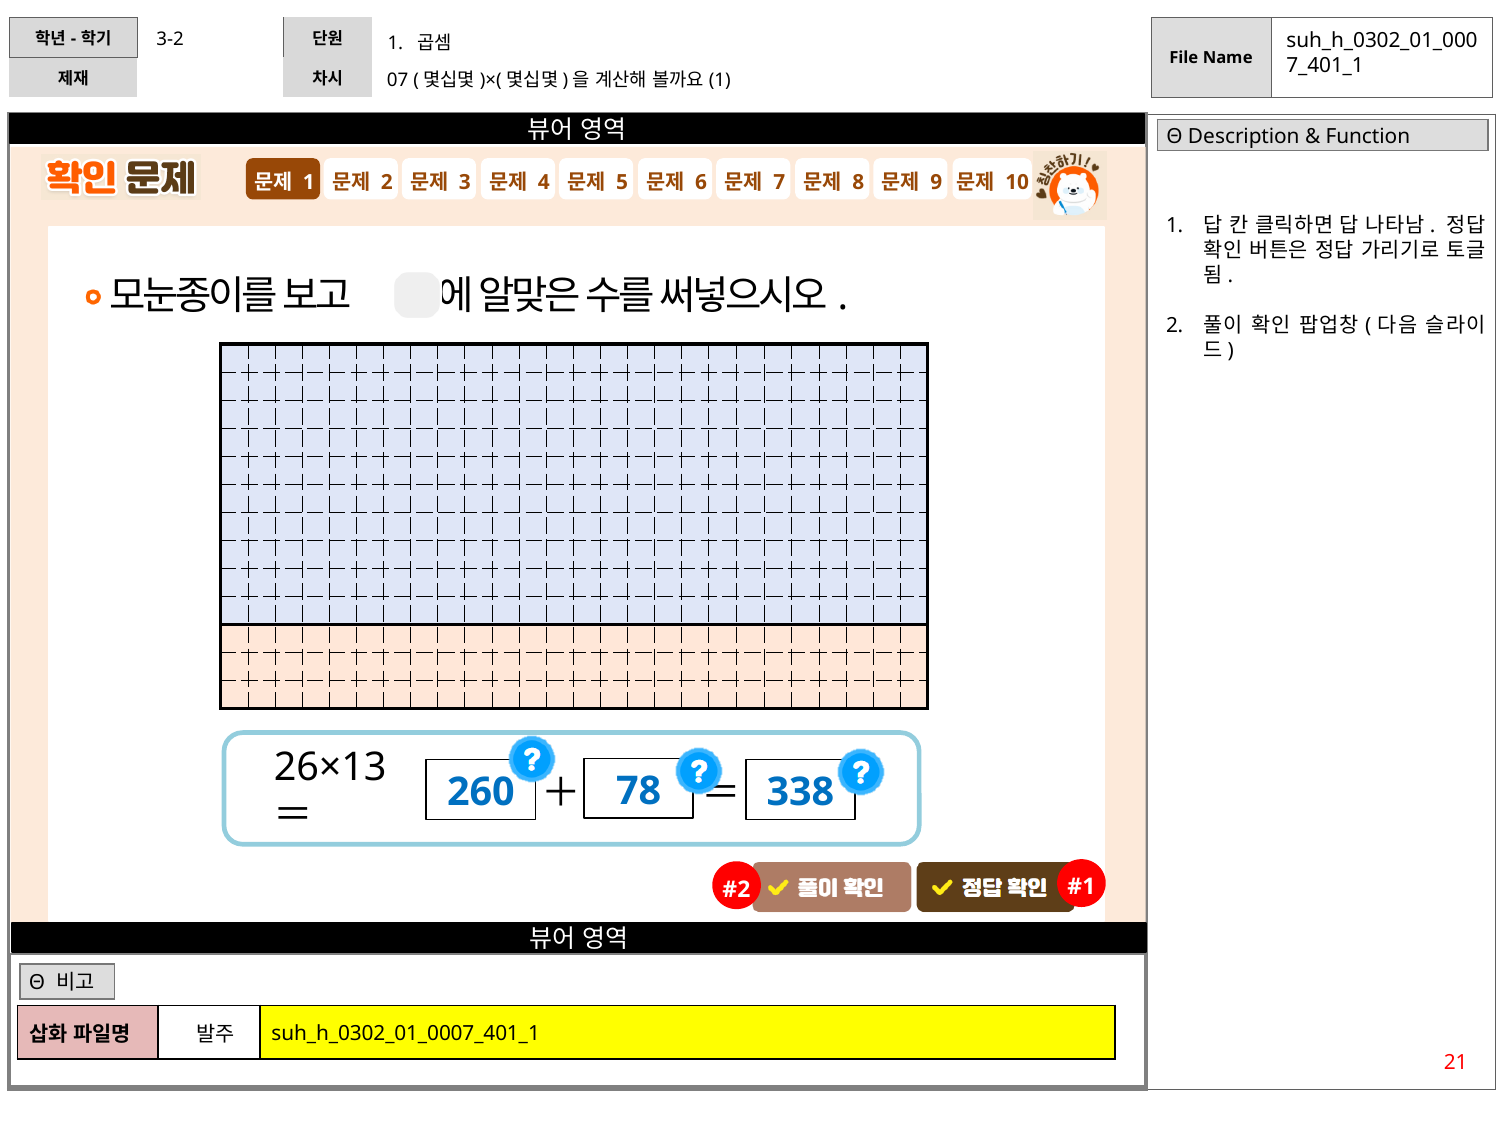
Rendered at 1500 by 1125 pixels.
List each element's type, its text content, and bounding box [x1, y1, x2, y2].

table_cell [792, 626, 819, 653]
text_box [221, 730, 922, 847]
table_cell [682, 653, 709, 681]
table_cell [411, 681, 438, 707]
table_cell [765, 653, 792, 681]
table_cell [438, 428, 465, 456]
table_cell [329, 653, 356, 681]
table_cell [709, 372, 736, 400]
table_cell [655, 372, 682, 400]
table_cell [438, 540, 465, 568]
table_cell [900, 400, 926, 428]
table_cell [356, 653, 383, 681]
table_cell [573, 456, 600, 484]
picture [915, 858, 1078, 913]
table_cell [275, 626, 302, 653]
table_cell [275, 540, 302, 568]
table_cell [736, 428, 765, 456]
table_cell [792, 484, 819, 512]
table_cell [736, 653, 765, 681]
table_cell [682, 428, 709, 456]
table_cell [846, 456, 873, 484]
table_cell [873, 626, 900, 653]
text_box 문제 8 [819, 148, 898, 202]
table_cell [465, 456, 492, 484]
table_cell [302, 681, 329, 707]
table_cell [411, 400, 438, 428]
table_cell [222, 540, 248, 568]
table_cell [765, 512, 792, 540]
table_cell [465, 400, 492, 428]
table_cell [600, 456, 627, 484]
table_cell [411, 512, 438, 540]
table_cell [302, 372, 329, 400]
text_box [583, 741, 730, 819]
table_cell [492, 653, 519, 681]
table_cell [709, 681, 736, 707]
table_cell [222, 681, 248, 707]
table_cell [356, 681, 383, 707]
table_cell [655, 428, 682, 456]
table_cell [438, 484, 465, 512]
table_cell [519, 540, 546, 568]
table_cell [736, 456, 765, 484]
table_cell [792, 540, 819, 568]
table_cell [682, 372, 709, 400]
table_cell [248, 626, 275, 653]
table_cell [573, 653, 600, 681]
table_cell [736, 596, 765, 623]
table_cell [329, 626, 356, 653]
table_cell [765, 596, 792, 623]
table_cell [465, 484, 492, 512]
table_cell [356, 400, 383, 428]
table_cell [846, 428, 873, 456]
table_cell [846, 540, 873, 568]
table_cell [682, 596, 709, 623]
table_cell [222, 400, 248, 428]
table_cell [736, 484, 765, 512]
table_cell [465, 568, 492, 596]
table_cell [222, 484, 248, 512]
table_cell [519, 653, 546, 681]
table_cell [600, 372, 627, 400]
table_cell [356, 456, 383, 484]
table_cell [792, 653, 819, 681]
table_cell [248, 400, 275, 428]
table_cell [819, 428, 846, 456]
table_cell [600, 484, 627, 512]
text_box 문제 6 [662, 148, 741, 202]
table_cell [383, 568, 411, 596]
table_cell [356, 372, 383, 400]
table_header [465, 346, 492, 372]
table_header [519, 346, 546, 372]
table_cell [573, 512, 600, 540]
table_cell [356, 568, 383, 596]
table_cell [519, 400, 546, 428]
table_cell [792, 568, 819, 596]
table_header suh_h_0302_01_0007_401_1 [261, 1006, 1114, 1058]
table_cell [873, 681, 900, 707]
table_cell [627, 484, 655, 512]
table_cell [736, 626, 765, 653]
table_cell [248, 681, 275, 707]
table_cell [792, 596, 819, 623]
table_cell [709, 626, 736, 653]
table_cell [655, 681, 682, 707]
table_cell [383, 512, 411, 540]
table_cell [302, 400, 329, 428]
table_cell [329, 428, 356, 456]
table_cell [765, 540, 792, 568]
table_cell [546, 372, 573, 400]
table_header [900, 346, 926, 372]
table_cell [765, 456, 792, 484]
table_cell [900, 540, 926, 568]
table_cell [383, 653, 411, 681]
table_cell [873, 653, 900, 681]
table_cell [900, 372, 926, 400]
text_box 문제 9 [898, 148, 977, 202]
table_cell [819, 540, 846, 568]
table_cell [222, 372, 248, 400]
table_cell [492, 681, 519, 707]
table_cell [546, 626, 573, 653]
table_cell [546, 484, 573, 512]
table_cell [736, 400, 765, 428]
table_header [438, 346, 465, 372]
table_cell [383, 596, 411, 623]
table_header [222, 346, 248, 372]
table_cell [302, 626, 329, 653]
table_cell [736, 568, 765, 596]
table_cell [765, 484, 792, 512]
table_cell [682, 484, 709, 512]
table_header [600, 346, 627, 372]
table_header [329, 346, 356, 372]
table_cell [655, 653, 682, 681]
table_cell [655, 596, 682, 623]
table_cell [627, 681, 655, 707]
table_cell [465, 626, 492, 653]
table_cell [682, 681, 709, 707]
table_cell [329, 400, 356, 428]
table_cell [846, 681, 873, 707]
table_cell [438, 400, 465, 428]
table_cell [302, 568, 329, 596]
table_cell [627, 512, 655, 540]
table_cell [709, 540, 736, 568]
table_cell [383, 456, 411, 484]
table_cell [519, 456, 546, 484]
picture [392, 270, 443, 321]
table_cell [600, 626, 627, 653]
table_cell [411, 484, 438, 512]
table_cell [873, 484, 900, 512]
table_cell [222, 512, 248, 540]
table_cell [709, 568, 736, 596]
table_cell [709, 653, 736, 681]
table_cell [573, 568, 600, 596]
table_cell [792, 681, 819, 707]
table_cell [682, 568, 709, 596]
table_cell [600, 428, 627, 456]
table_cell [819, 456, 846, 484]
table_cell [275, 596, 302, 623]
table_cell [492, 596, 519, 623]
table_cell [465, 653, 492, 681]
table_cell [546, 400, 573, 428]
table_cell [222, 456, 248, 484]
table_cell [682, 540, 709, 568]
table_header [248, 346, 275, 372]
table_cell [438, 626, 465, 653]
table_cell [709, 484, 736, 512]
table_cell [846, 568, 873, 596]
table_cell [846, 653, 873, 681]
table_cell [356, 512, 383, 540]
table_cell [546, 596, 573, 623]
table_cell [792, 456, 819, 484]
table_cell [248, 372, 275, 400]
table_cell [546, 568, 573, 596]
table_cell [765, 681, 792, 707]
text_box 문제 1 [239, 148, 349, 202]
table_cell [383, 428, 411, 456]
table_cell [248, 428, 275, 456]
table_cell [709, 456, 736, 484]
table_cell [819, 681, 846, 707]
table_cell [573, 626, 600, 653]
table_cell [819, 400, 846, 428]
table_cell [873, 456, 900, 484]
table_cell [627, 626, 655, 653]
table_cell [546, 456, 573, 484]
table_cell [873, 568, 900, 596]
table_cell [275, 653, 302, 681]
table_cell [302, 428, 329, 456]
table_cell [736, 372, 765, 400]
table_cell [819, 512, 846, 540]
text_box 답 칸 클릭하면 답 나타남. 정답 확인 버튼은 정답 가리기로 토글 됨. 풀이 확인 팝업창(다음 슬라이드) [1151, 179, 1500, 394]
table_cell [519, 626, 546, 653]
text_box 문제 2 [349, 148, 427, 202]
table_cell [492, 568, 519, 596]
table_cell [492, 372, 519, 400]
text_box #2 [710, 859, 746, 912]
table_header [819, 346, 846, 372]
table_cell [900, 568, 926, 596]
table_cell [383, 681, 411, 707]
table_cell [329, 512, 356, 540]
table_cell [573, 540, 600, 568]
table_cell [709, 428, 736, 456]
table_cell [519, 512, 546, 540]
table_cell [573, 428, 600, 456]
table_header 발주 [159, 1006, 259, 1058]
table_header [709, 346, 736, 372]
table_cell [248, 512, 275, 540]
table_cell [329, 540, 356, 568]
table_cell [900, 681, 926, 707]
table_cell [873, 428, 900, 456]
table_header Θ Description & Function [1158, 120, 1487, 150]
table_cell [275, 512, 302, 540]
table_cell [573, 484, 600, 512]
table_cell [411, 428, 438, 456]
table_cell [846, 484, 873, 512]
table_cell [600, 540, 627, 568]
table_cell [682, 626, 709, 653]
table_header [275, 346, 302, 372]
table_cell [222, 626, 248, 653]
table_cell [275, 372, 302, 400]
table_cell [846, 512, 873, 540]
table_cell [438, 456, 465, 484]
table_cell [655, 626, 682, 653]
table_cell [356, 428, 383, 456]
table_cell [573, 681, 600, 707]
table_cell [465, 540, 492, 568]
table_cell [519, 681, 546, 707]
table_cell [275, 400, 302, 428]
table_cell [383, 540, 411, 568]
table_cell [465, 428, 492, 456]
table_cell [329, 484, 356, 512]
table_header [356, 346, 383, 372]
table_header [411, 346, 438, 372]
table_header [736, 346, 765, 372]
table_cell [248, 653, 275, 681]
table_cell [846, 400, 873, 428]
table_cell [600, 596, 627, 623]
table_cell [627, 400, 655, 428]
table_cell [302, 456, 329, 484]
table_header [792, 346, 819, 372]
table_cell [900, 653, 926, 681]
table_cell [438, 681, 465, 707]
text_box 문제 10 [977, 148, 1052, 202]
table_cell [655, 456, 682, 484]
table_cell [248, 596, 275, 623]
table_cell [492, 400, 519, 428]
table_cell [765, 568, 792, 596]
table_cell [600, 681, 627, 707]
table_header [873, 346, 900, 372]
table_cell [546, 653, 573, 681]
table_cell [465, 681, 492, 707]
table_header 삽화 파일명 [18, 1006, 157, 1058]
table_cell [682, 400, 709, 428]
table_cell [900, 428, 926, 456]
table_cell [248, 568, 275, 596]
table_cell [222, 653, 248, 681]
picture [749, 858, 912, 914]
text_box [745, 743, 891, 820]
table_cell [465, 512, 492, 540]
text_box 문제 5 [584, 148, 662, 202]
table_cell [819, 568, 846, 596]
table_cell [519, 484, 546, 512]
table_cell [655, 484, 682, 512]
table_cell [573, 596, 600, 623]
table_cell [222, 568, 248, 596]
table_cell [546, 428, 573, 456]
table_cell [302, 484, 329, 512]
table_header [492, 346, 519, 372]
table_cell [411, 456, 438, 484]
table_cell [900, 596, 926, 623]
table_cell [736, 540, 765, 568]
table_cell [411, 372, 438, 400]
table_cell [627, 653, 655, 681]
text_box 모눈종이를 보고 안에 알맞은 수를 써넣으시오. [94, 263, 1097, 326]
table_cell [792, 372, 819, 400]
table_cell [275, 456, 302, 484]
table_cell [792, 512, 819, 540]
table_cell [356, 540, 383, 568]
table_cell [655, 512, 682, 540]
table_header [765, 346, 792, 372]
table_cell [329, 372, 356, 400]
table_cell [600, 568, 627, 596]
table_cell [519, 596, 546, 623]
table_cell [736, 681, 765, 707]
table_cell [846, 372, 873, 400]
table_cell [627, 456, 655, 484]
table_cell [411, 626, 438, 653]
table_cell [222, 428, 248, 456]
table_cell [765, 626, 792, 653]
table_cell [356, 596, 383, 623]
table_header [383, 346, 411, 372]
picture [1033, 151, 1107, 220]
table_cell [519, 568, 546, 596]
table_cell [302, 512, 329, 540]
table_cell [709, 512, 736, 540]
table_cell [819, 484, 846, 512]
table_cell [492, 484, 519, 512]
table_cell [873, 372, 900, 400]
table_cell [573, 400, 600, 428]
table_cell [736, 512, 765, 540]
table_cell [438, 653, 465, 681]
table_cell [627, 372, 655, 400]
table_cell [329, 681, 356, 707]
table_cell [900, 512, 926, 540]
table_header [573, 346, 600, 372]
table_cell [492, 626, 519, 653]
table_cell [438, 372, 465, 400]
table_cell [709, 596, 736, 623]
picture [41, 154, 201, 200]
table_cell [655, 400, 682, 428]
table_cell [248, 540, 275, 568]
table_cell [765, 428, 792, 456]
table_cell [546, 512, 573, 540]
table_cell [846, 626, 873, 653]
table_cell [492, 428, 519, 456]
table_cell [682, 456, 709, 484]
table_cell [873, 400, 900, 428]
table_cell [329, 456, 356, 484]
table_cell [492, 540, 519, 568]
table_cell [411, 653, 438, 681]
table_cell [519, 428, 546, 456]
table_cell [302, 653, 329, 681]
table_cell [411, 568, 438, 596]
table_cell [819, 626, 846, 653]
table_cell [546, 681, 573, 707]
table_cell [492, 512, 519, 540]
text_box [425, 729, 562, 820]
table_cell [627, 596, 655, 623]
table_cell [329, 596, 356, 623]
table_cell [900, 484, 926, 512]
table_cell [519, 372, 546, 400]
table_cell [709, 400, 736, 428]
table_cell [248, 484, 275, 512]
table_cell [438, 568, 465, 596]
table_cell [356, 484, 383, 512]
text_box 문제 7 [741, 148, 819, 202]
table_cell [765, 400, 792, 428]
table_cell [383, 626, 411, 653]
table_header [302, 346, 329, 372]
table_cell [222, 596, 248, 623]
table_cell [573, 372, 600, 400]
table_cell [600, 512, 627, 540]
table_cell [275, 681, 302, 707]
text_box suh_h_0302_01_0007_401_1 [1271, 18, 1500, 84]
table_cell [655, 568, 682, 596]
table_cell [873, 596, 900, 623]
table_cell [411, 540, 438, 568]
table_cell [546, 540, 573, 568]
table_cell [600, 653, 627, 681]
table_cell [275, 568, 302, 596]
table_cell [819, 596, 846, 623]
table_cell [765, 372, 792, 400]
table_cell [383, 484, 411, 512]
text_box #1 [1075, 857, 1108, 910]
table_cell [792, 428, 819, 456]
table_cell [627, 428, 655, 456]
table_cell [900, 456, 926, 484]
table_header [846, 346, 873, 372]
table_header [627, 346, 655, 372]
table_cell [819, 372, 846, 400]
table_cell [465, 372, 492, 400]
table_header [682, 346, 709, 372]
table_cell [302, 596, 329, 623]
table_cell [873, 512, 900, 540]
table_header [546, 346, 573, 372]
table_cell [682, 512, 709, 540]
table_cell [383, 400, 411, 428]
table_cell [438, 596, 465, 623]
table_cell [383, 372, 411, 400]
table_cell [275, 484, 302, 512]
text_box 문제 4 [505, 148, 584, 202]
table_cell [275, 428, 302, 456]
table_cell [792, 400, 819, 428]
table_cell [248, 456, 275, 484]
table_cell [627, 568, 655, 596]
table_cell [329, 568, 356, 596]
table_cell [411, 596, 438, 623]
table_cell [302, 540, 329, 568]
table_cell [356, 626, 383, 653]
text_box 문제 3 [427, 148, 505, 202]
picture [82, 285, 103, 307]
table_cell [627, 540, 655, 568]
table_cell [846, 596, 873, 623]
table_cell [465, 596, 492, 623]
table_cell [492, 456, 519, 484]
table_cell [900, 626, 926, 653]
table_cell [438, 512, 465, 540]
table_cell [655, 540, 682, 568]
table_cell [600, 400, 627, 428]
table_header [655, 346, 682, 372]
table_cell [819, 653, 846, 681]
table_cell [873, 540, 900, 568]
